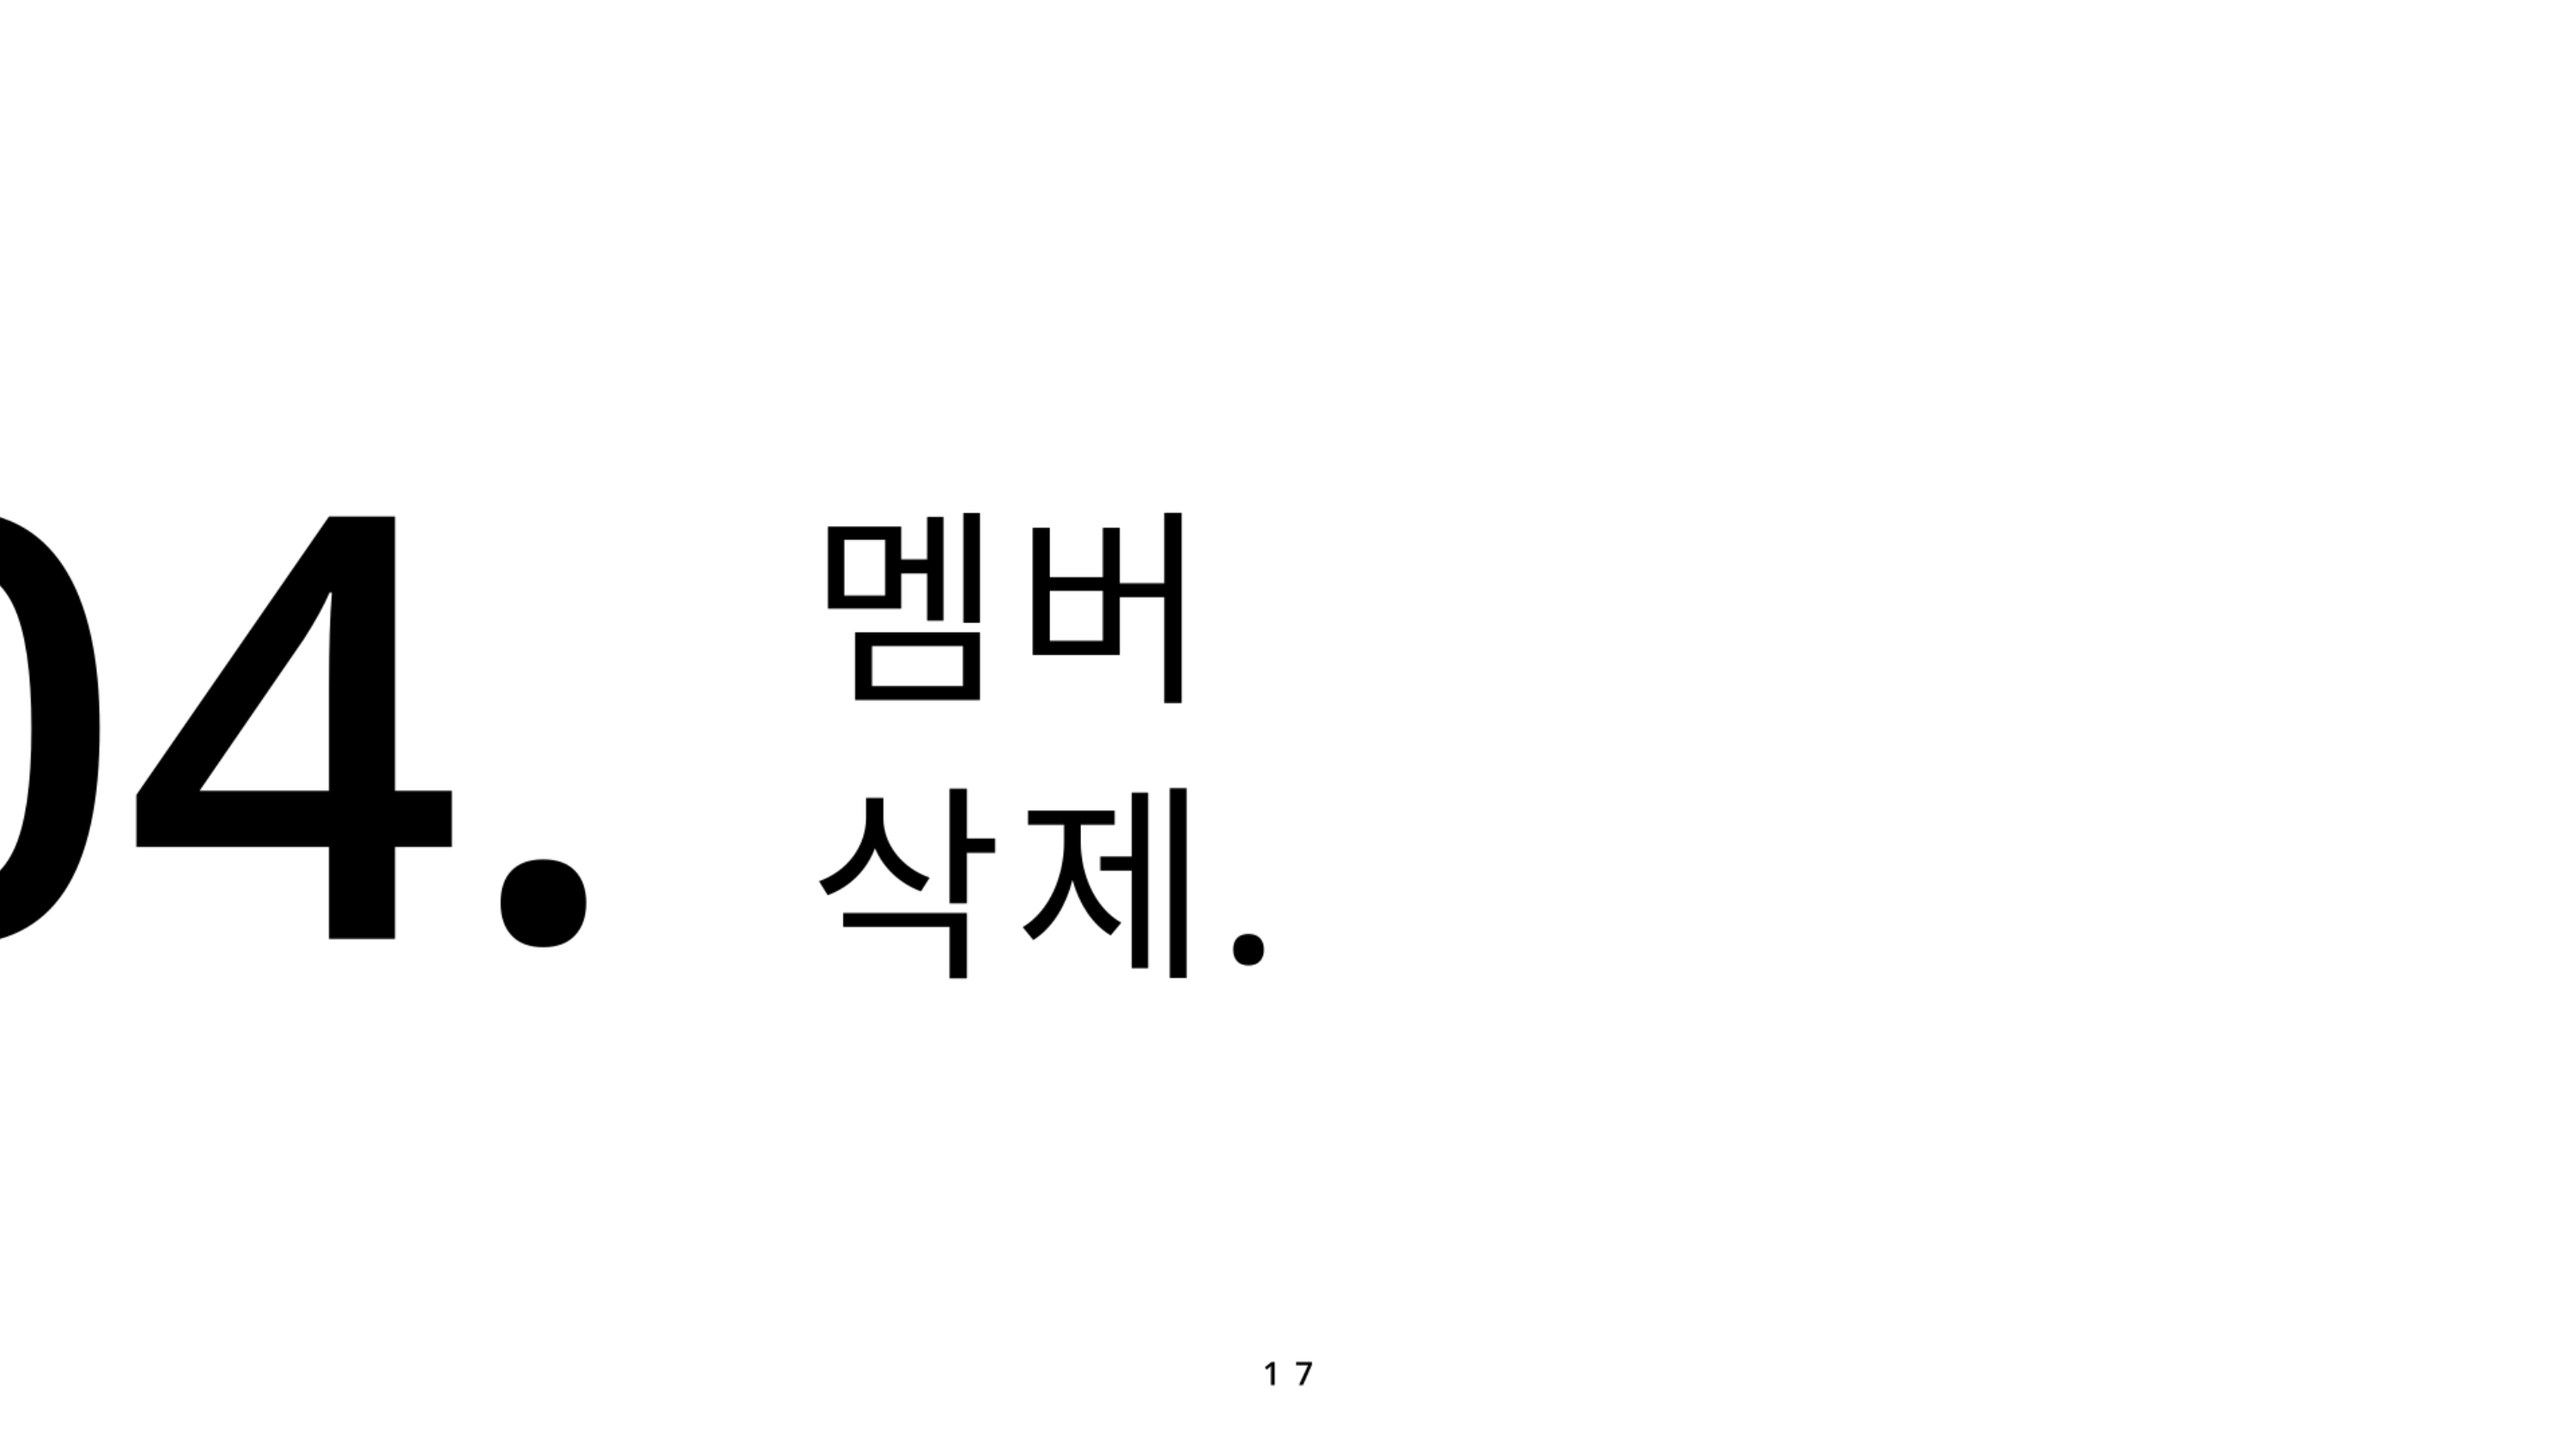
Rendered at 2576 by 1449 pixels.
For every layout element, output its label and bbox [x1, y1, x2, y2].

picture [0, 208, 1398, 1410]
